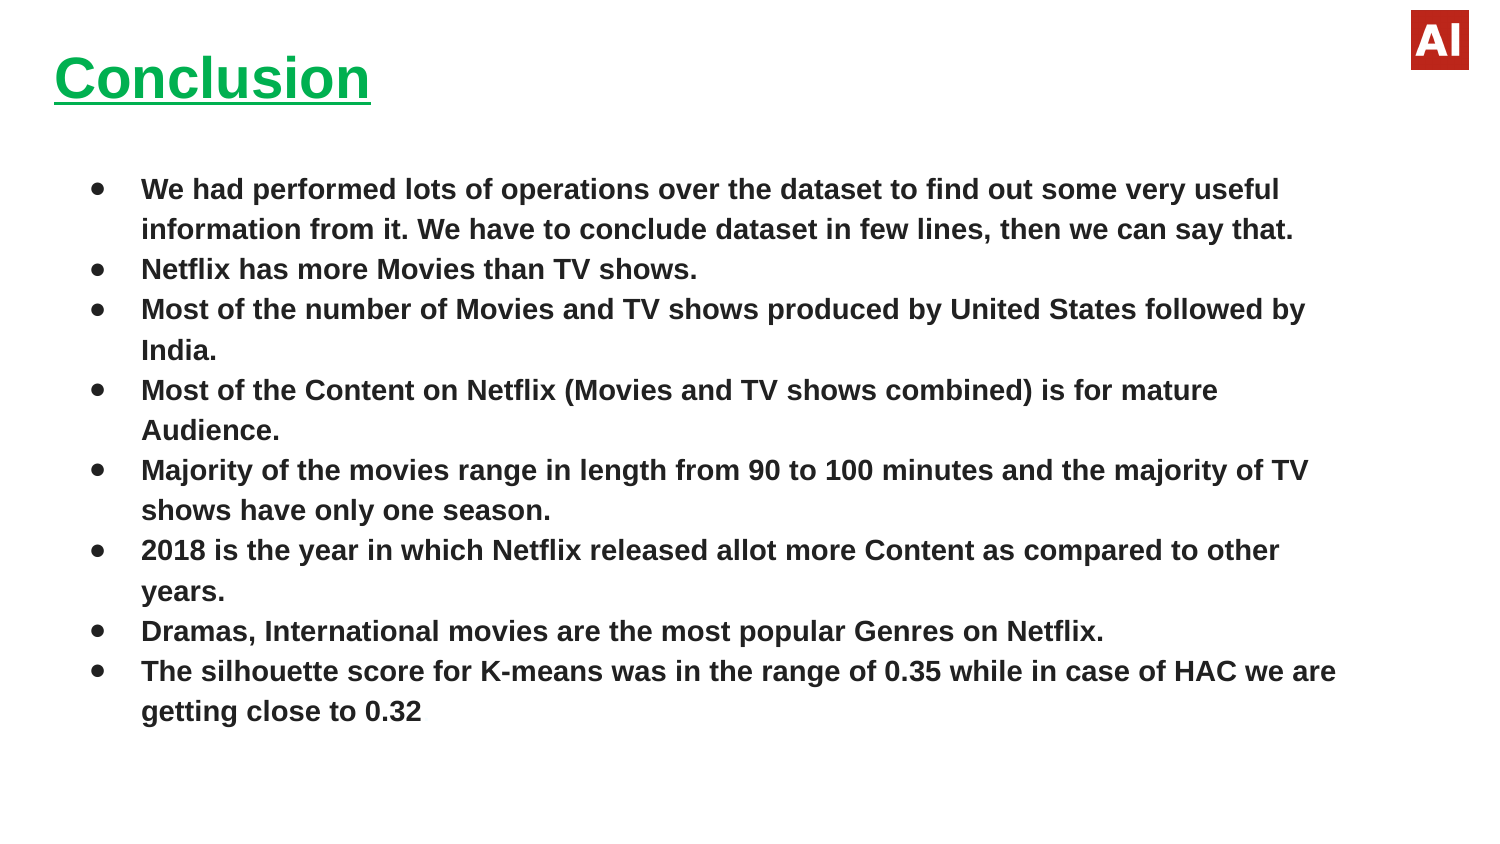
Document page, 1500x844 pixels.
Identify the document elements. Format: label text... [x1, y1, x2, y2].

picture [1411, 10, 1469, 70]
title Conclusion [39, 25, 1437, 120]
list We had performed lots of operations over the dataset to find out some very useful information from it. We have to conclude dataset in few lines, then we can say that. Netflix has more Movies than TV shows. Most of the number of Movies and TV shows produced by United States followed by India. Most of the Content on Netflix (Movies and TV shows combined) is for mature Audience. Majority of the movies range in length from 90 to 100 minutes and the majority of TV shows have only one season. 2018 is the year in which Netflix released allot more Content as compared to other years. Dramas, International movies are the most popular Genres on Netflix. The silhouette score for K-means was in the range of 0.35 while in case of HAC we are getting close to 0.32. [51, 150, 1374, 750]
